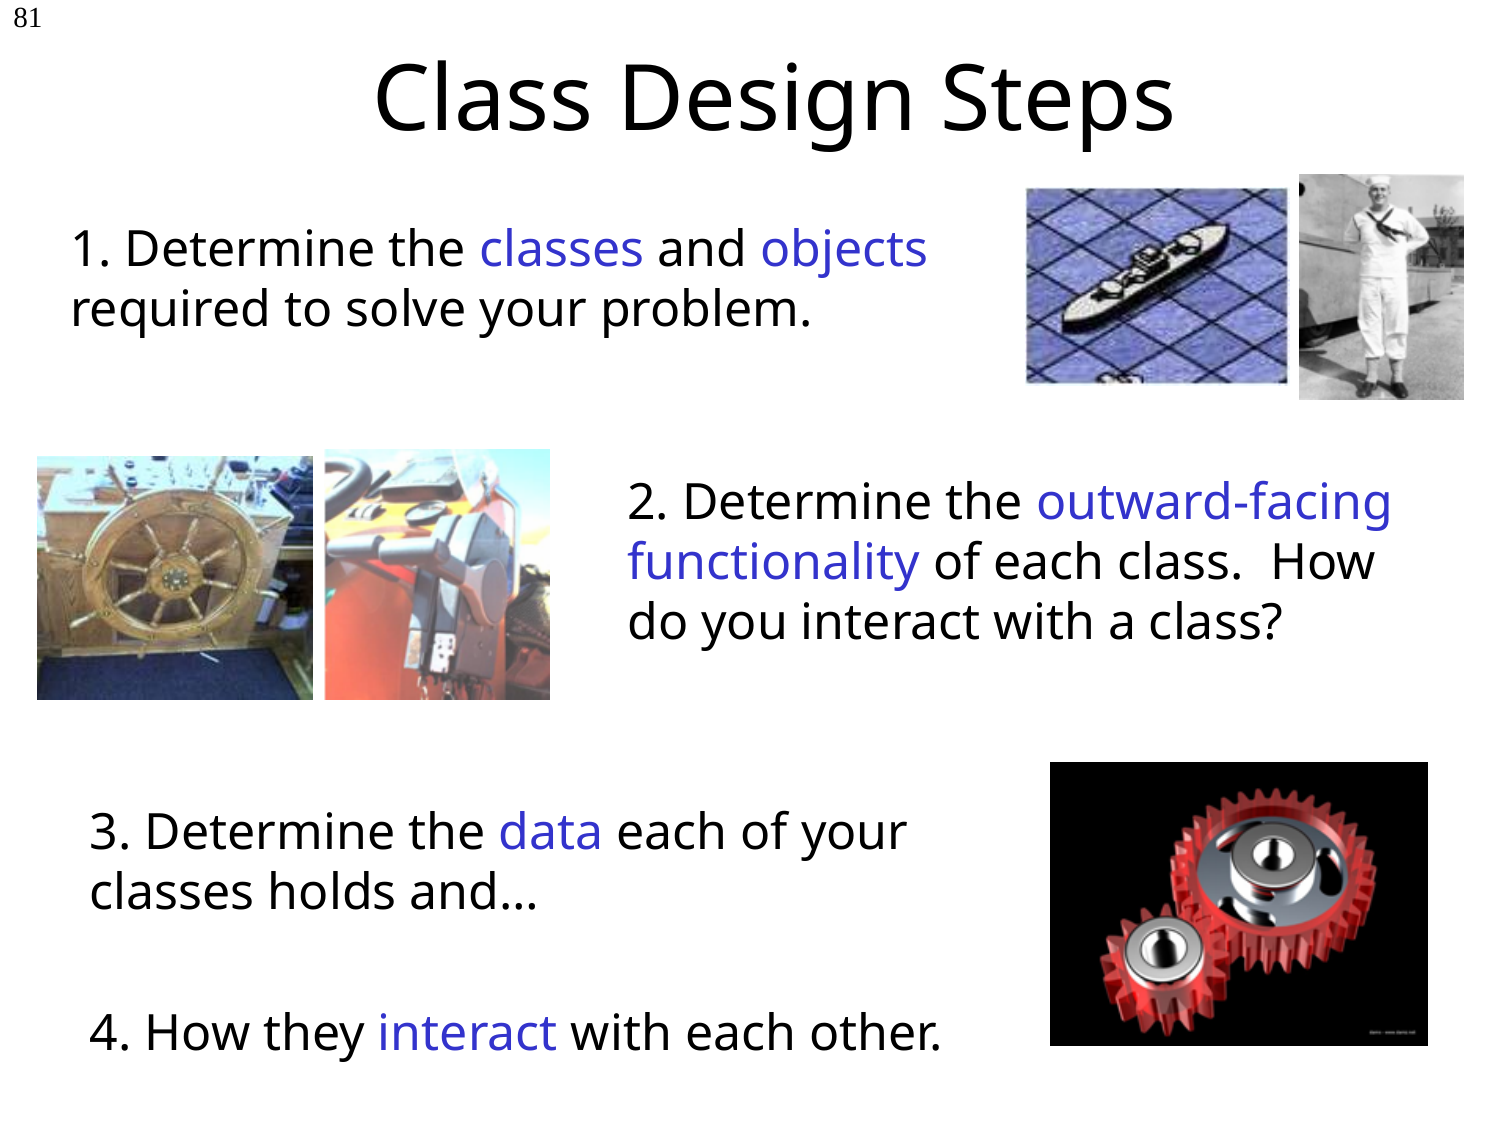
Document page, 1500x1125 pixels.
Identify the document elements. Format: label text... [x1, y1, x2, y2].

slide_number 81 [0, 0, 58, 66]
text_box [74, 762, 1428, 1072]
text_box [55, 174, 1464, 401]
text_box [37, 449, 1451, 701]
title Class Design Steps [112, 0, 1438, 173]
